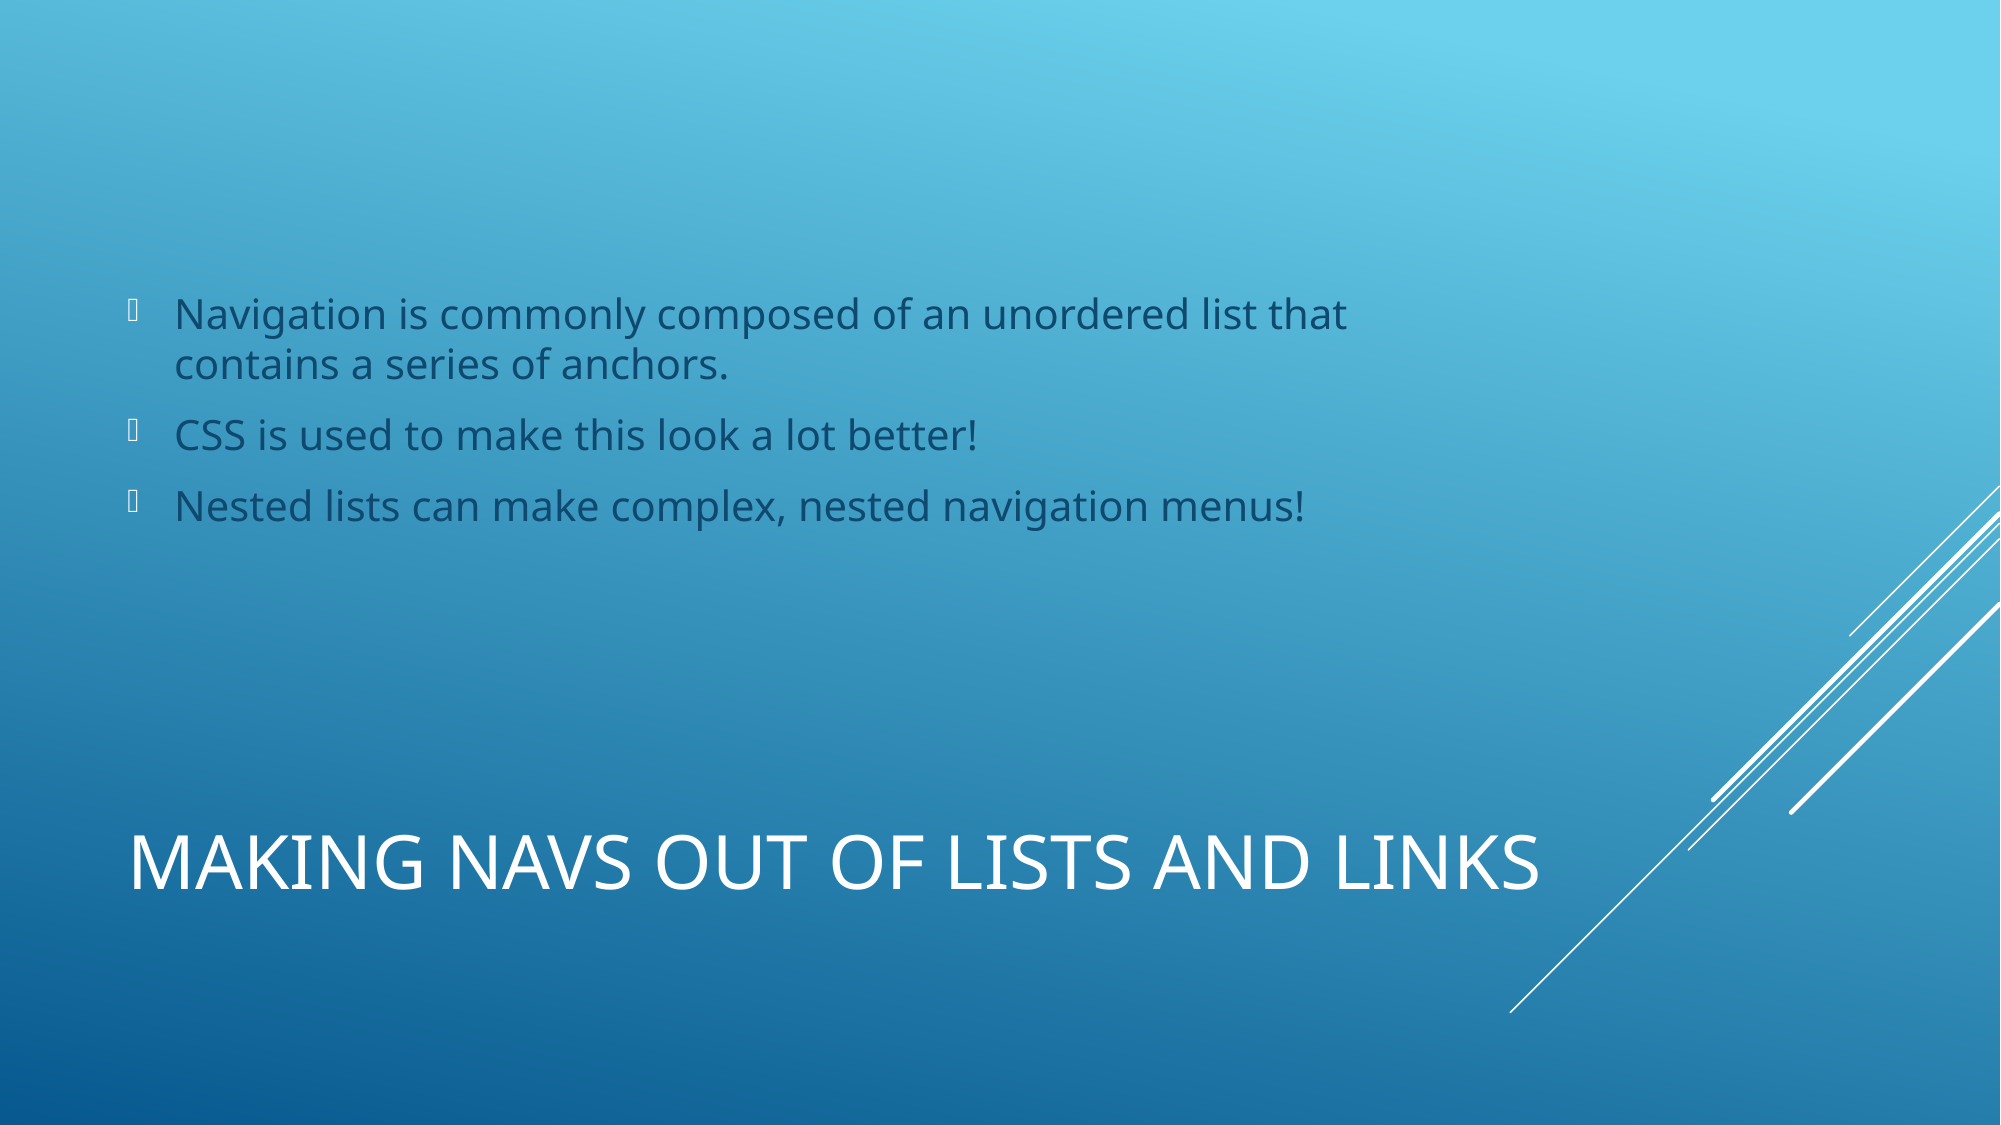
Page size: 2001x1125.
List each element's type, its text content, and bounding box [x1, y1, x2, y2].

title Making navs out of lists and links [112, 736, 1772, 984]
list Navigation is commonly composed of an unordered list that contains a series of anchors. CSS is used to make this look a lot better! Nested lists can make complex, nested navigation menus! [112, 112, 1513, 706]
